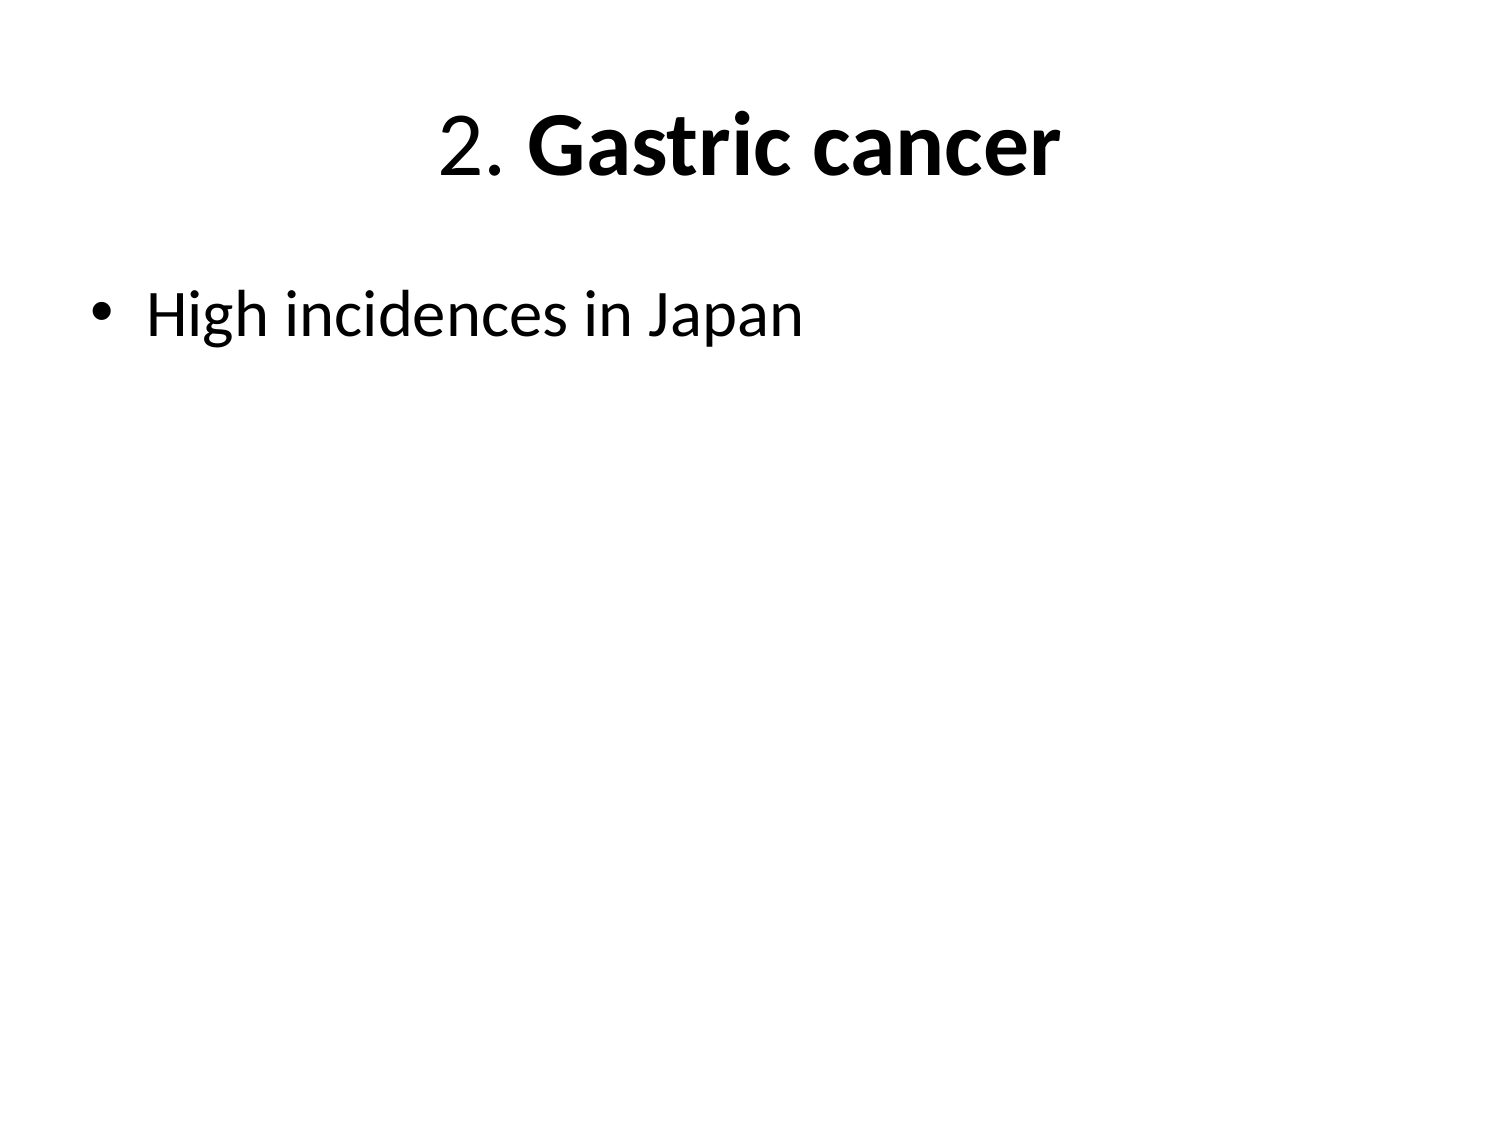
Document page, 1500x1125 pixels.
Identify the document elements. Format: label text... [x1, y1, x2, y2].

title 2. Gastric cancer [75, 45, 1425, 233]
list High incidences in Japan [75, 262, 1425, 1005]
